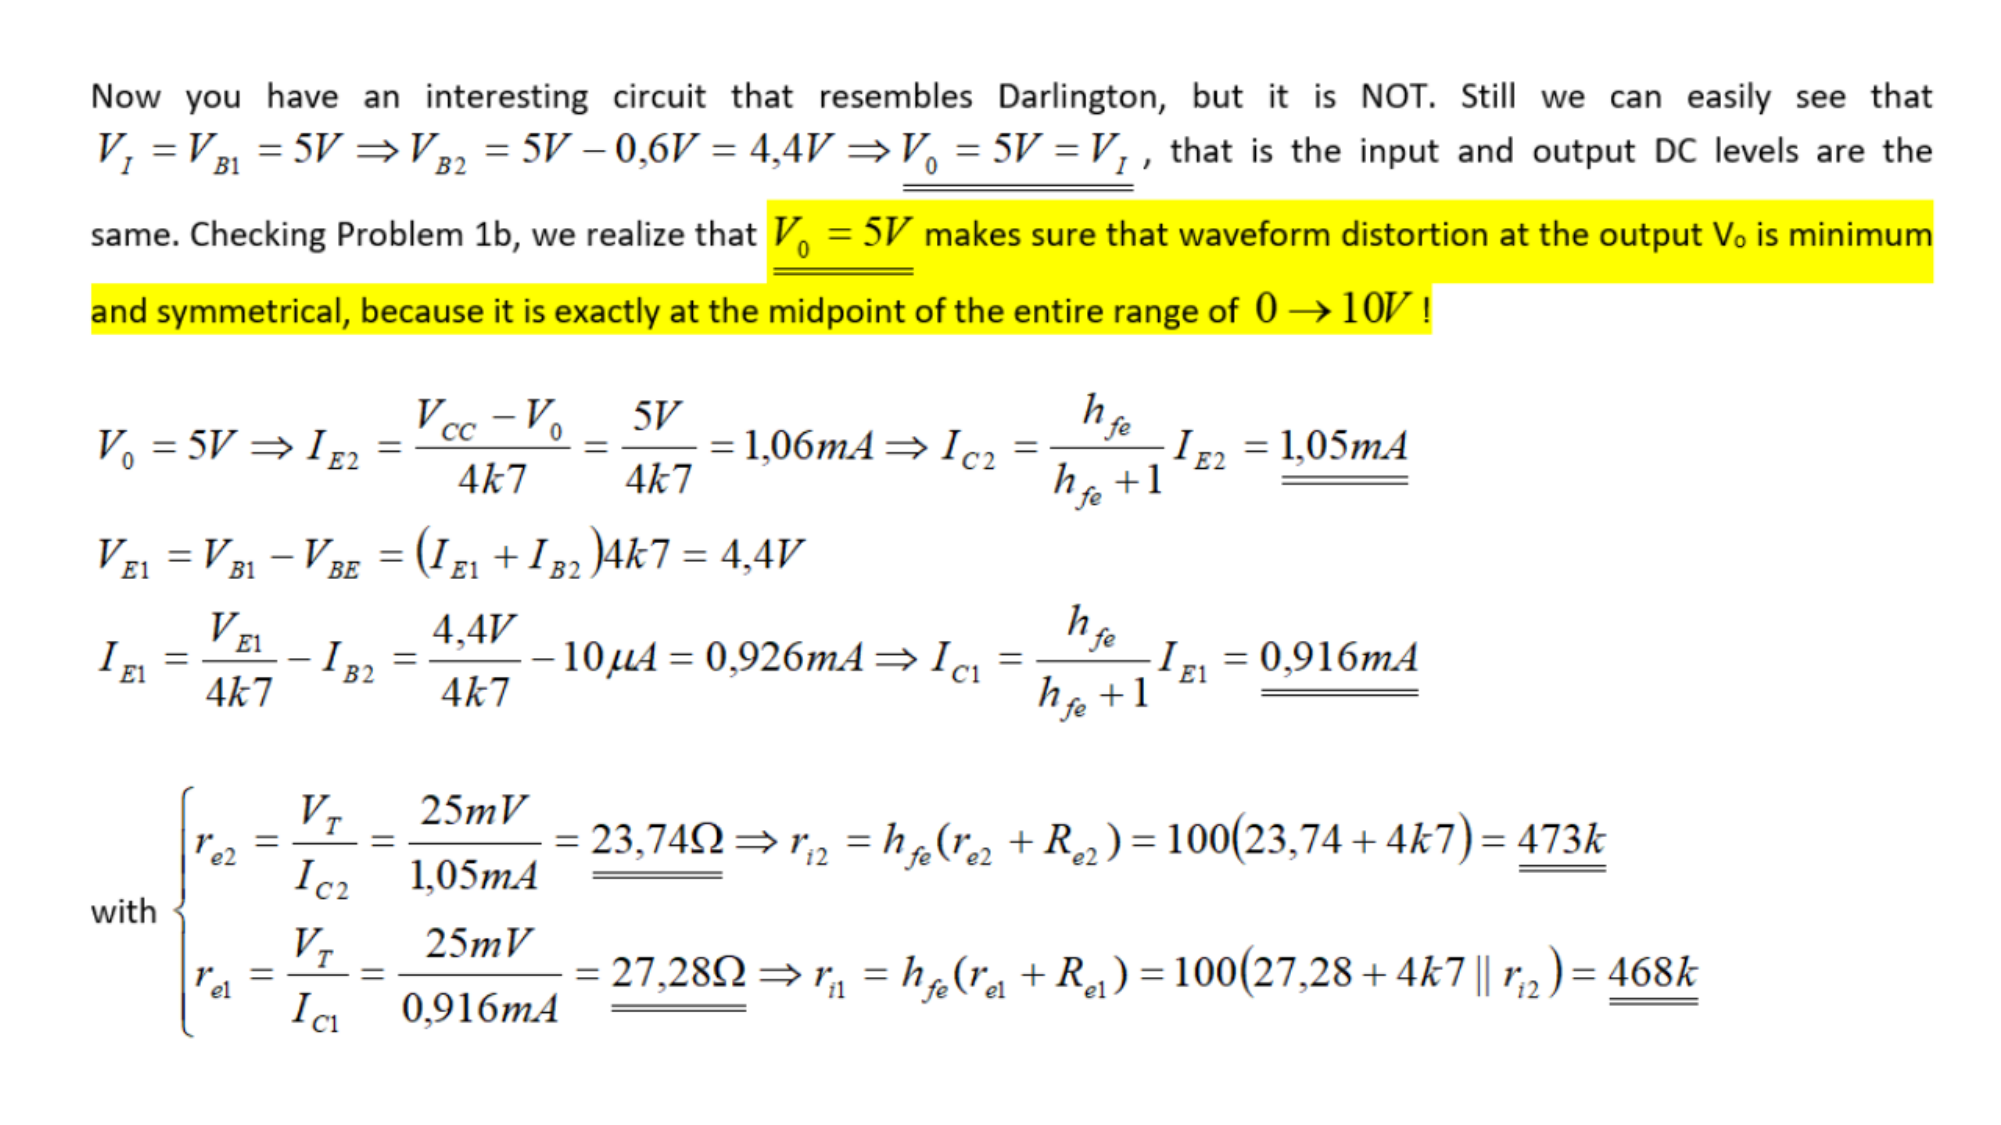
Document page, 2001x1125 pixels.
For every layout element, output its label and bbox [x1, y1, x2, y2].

picture [54, 63, 1979, 1059]
